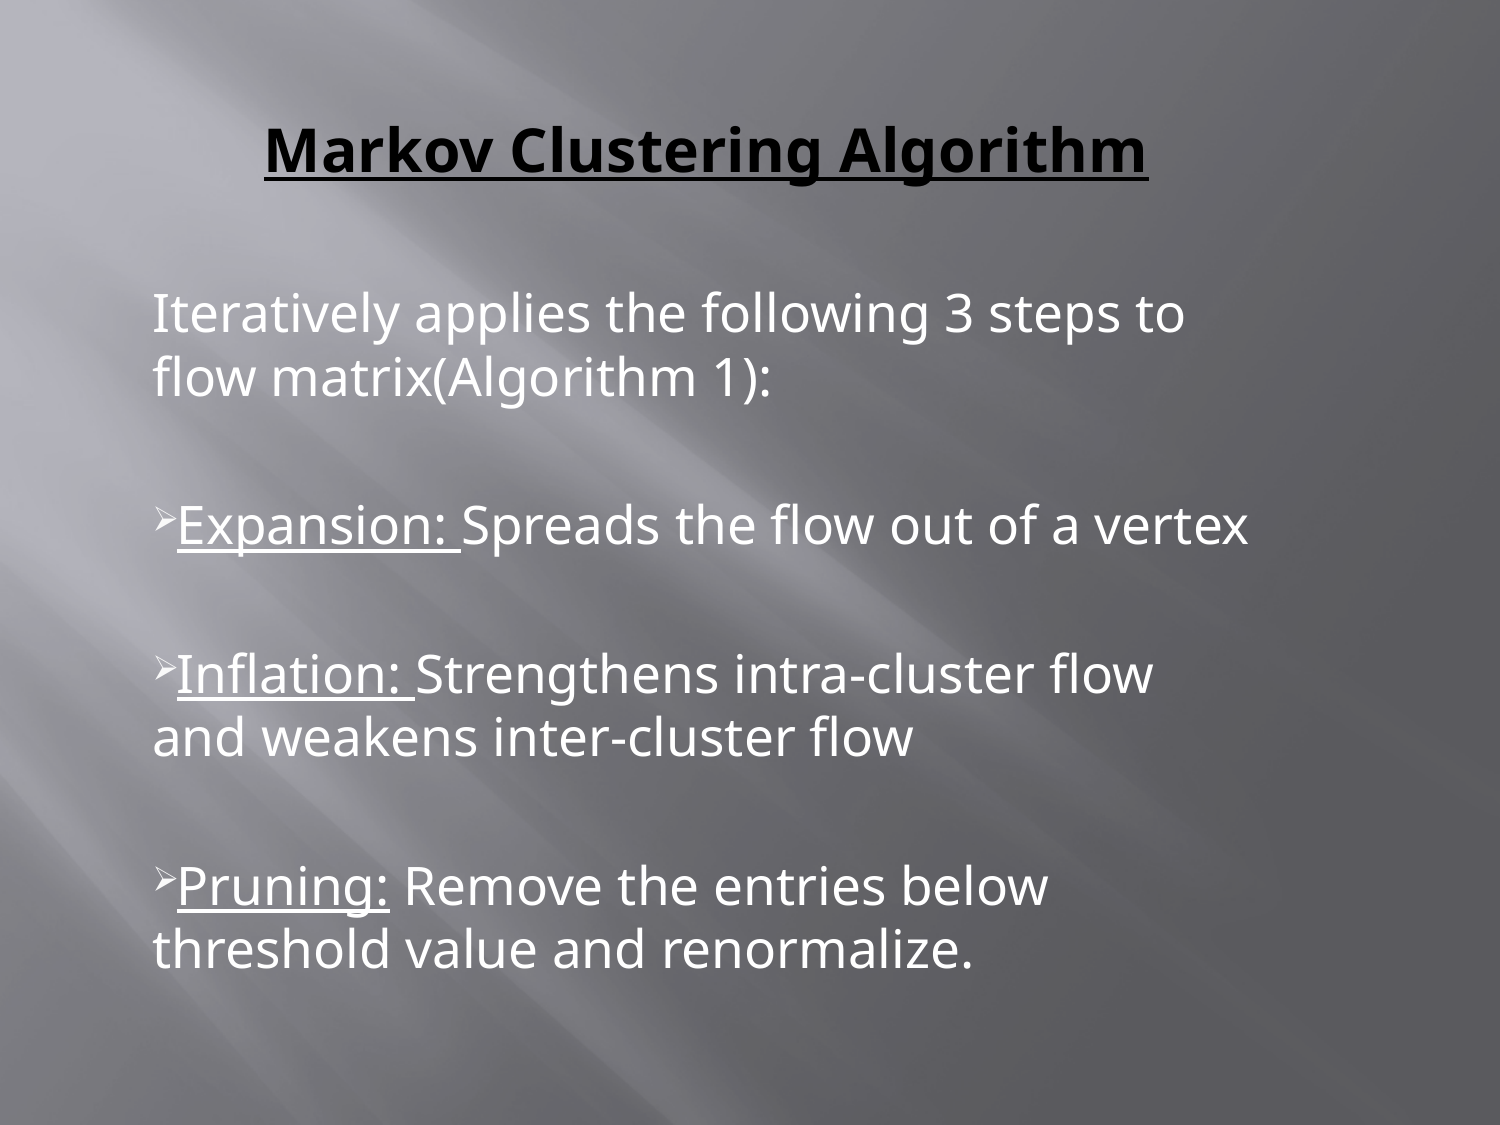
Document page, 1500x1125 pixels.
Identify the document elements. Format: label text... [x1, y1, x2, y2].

subtitle Markov Clustering Algorithm Iteratively applies the following 3 steps to flow matrix(Algorithm 1): Expansion: Spreads the flow out of a vertex Inflation: Strengthens intra-cluster flow and weakens inter-cluster flow Pruning: Remove the entries below threshold value and renormalize. [137, 37, 1275, 1038]
